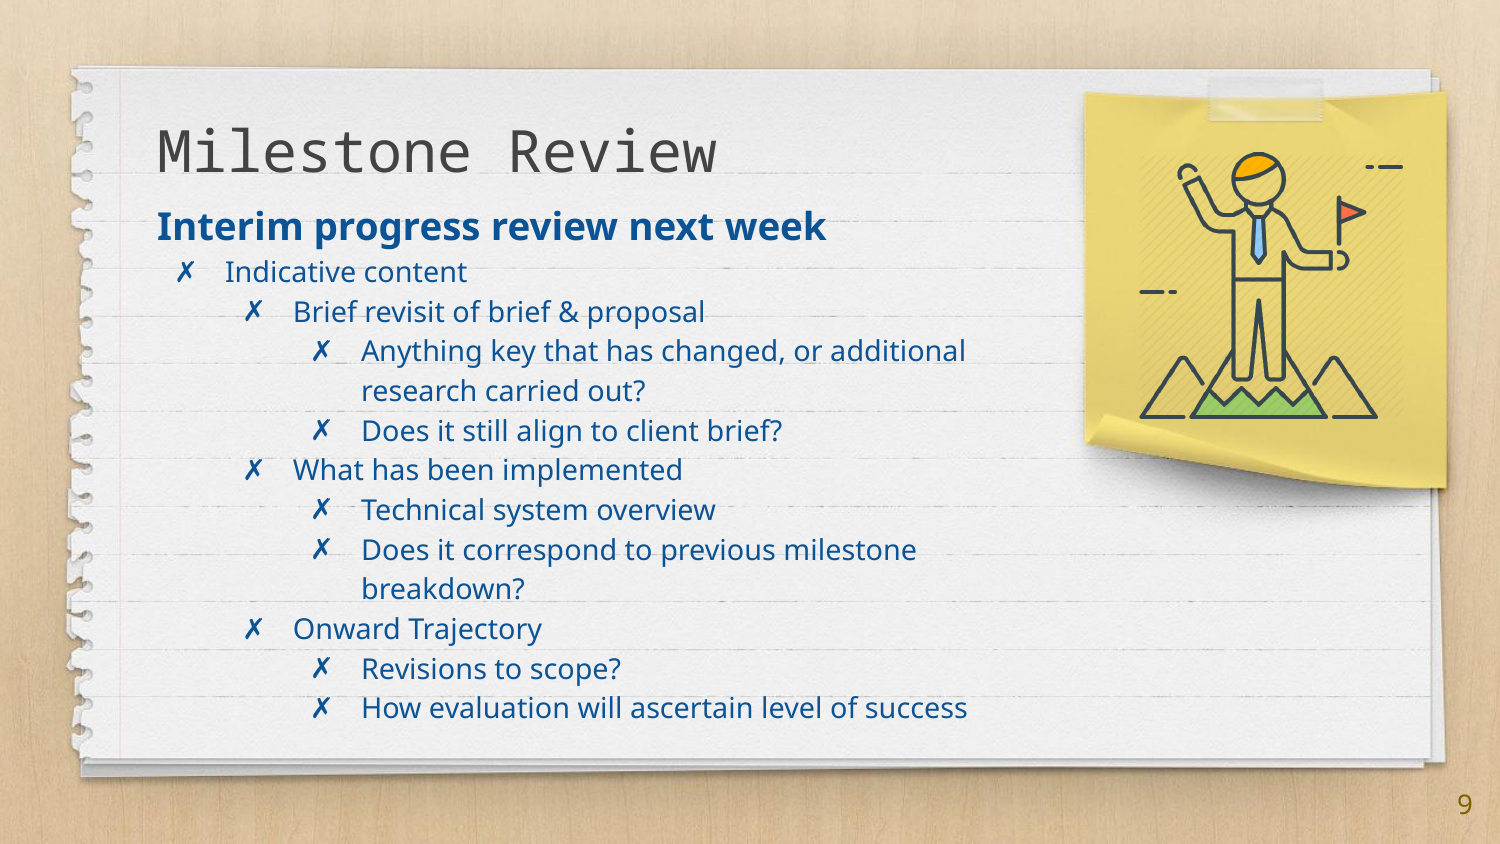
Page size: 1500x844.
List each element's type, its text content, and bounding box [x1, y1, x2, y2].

slide_number 9 [1429, 767, 1500, 844]
text_box Milestone Review [142, 58, 1065, 200]
picture [0, 0, 1500, 844]
list Interim progress review next week Indicative content Brief revisit of brief & proposal Anything key that has changed, or additional research carried out? Does it still align to client brief? What has been implemented Technical system overview Does it correspond to previous milestone breakdown? Onward Trajectory Revisions to scope? How evaluation will ascertain level of success [142, 184, 1066, 748]
